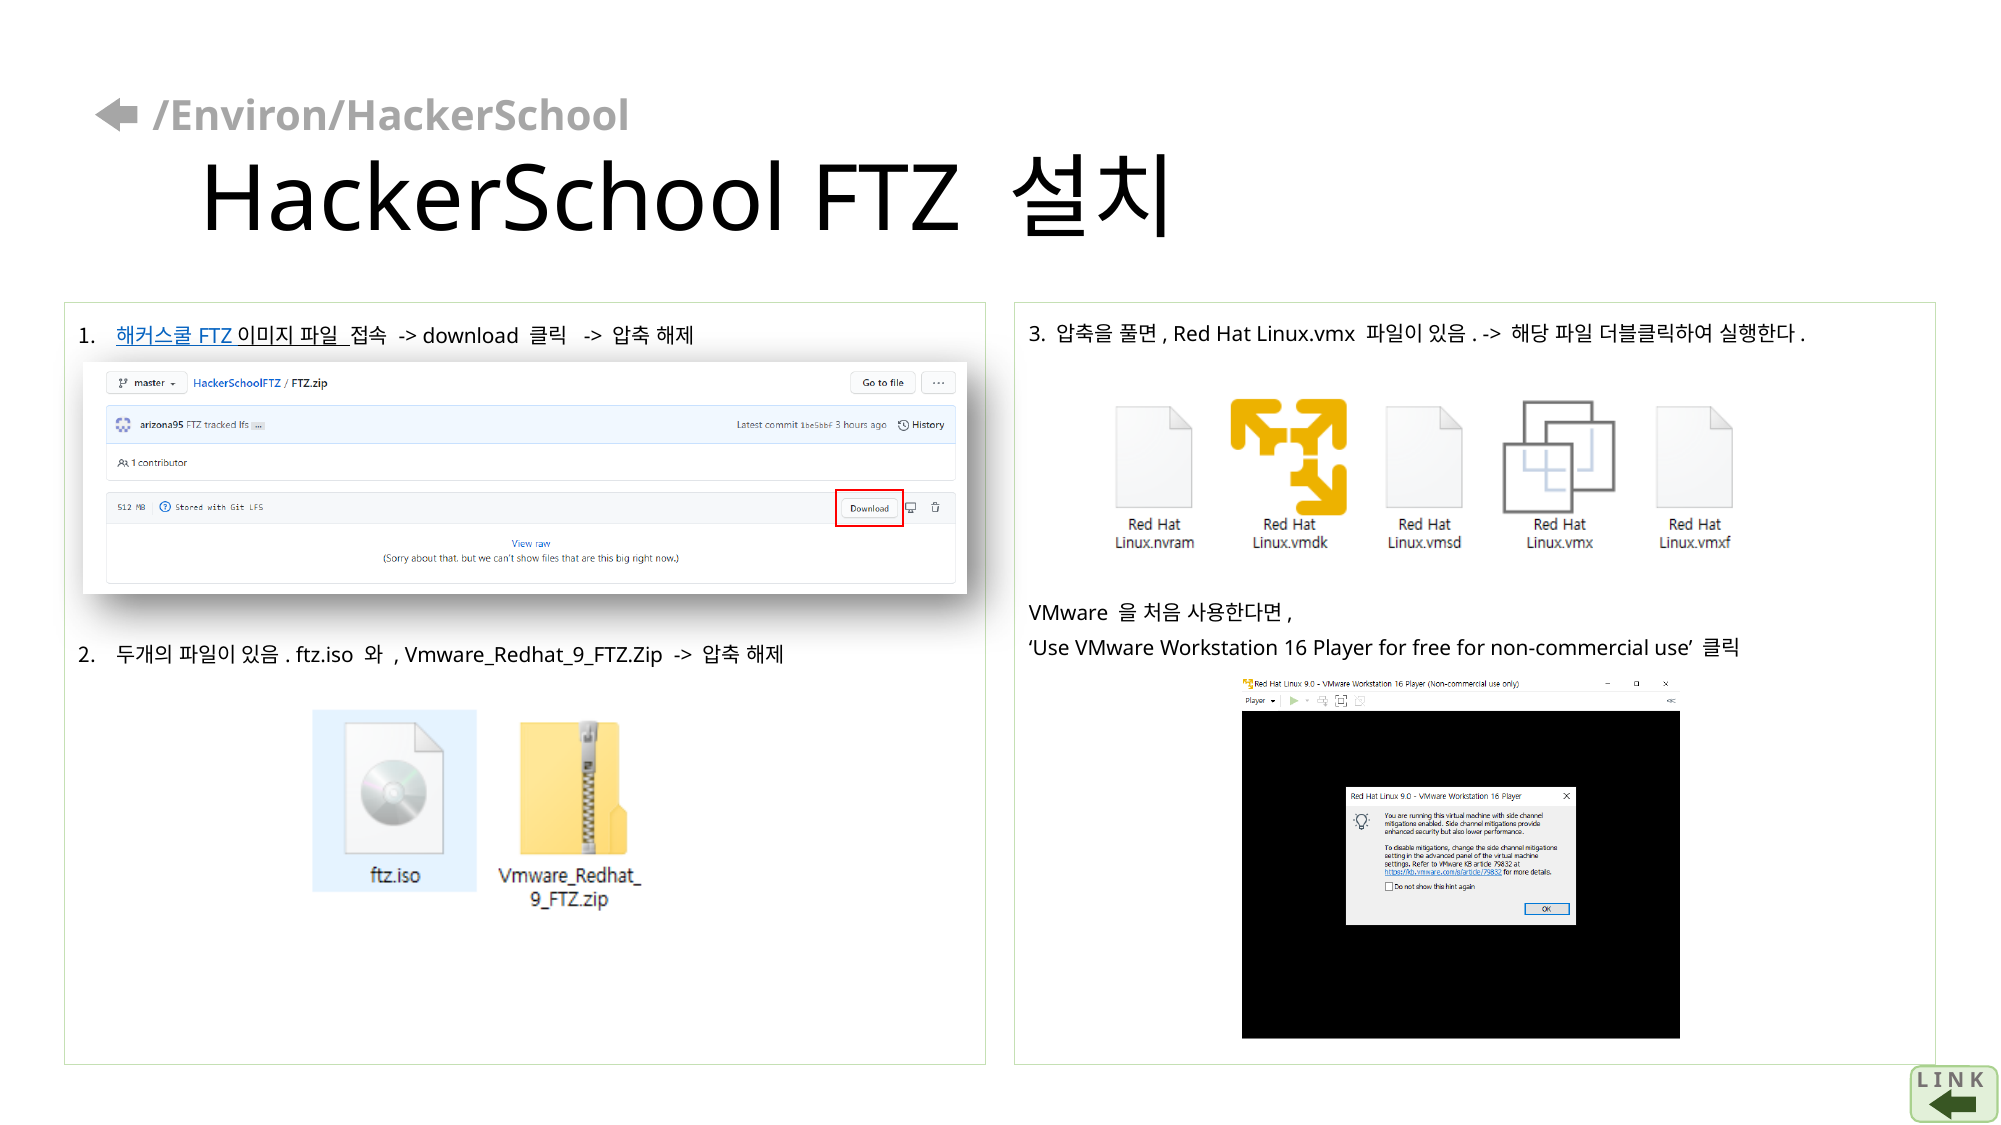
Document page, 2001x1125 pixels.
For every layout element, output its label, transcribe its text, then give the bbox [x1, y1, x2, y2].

picture [1091, 387, 1763, 563]
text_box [1901, 1059, 2000, 1125]
picture [1242, 677, 1680, 1039]
picture [83, 362, 967, 594]
text_box 3. 압축을 풀면, Red Hat Linux.vmx 파일이 있음. -> 해당 파일 더블클릭하여 실행한다. VMware 을 처음 사용한다면, ‘Use VMware Workstation 16 Player for free for non-commercial use’ 클릭 [1014, 302, 1936, 1065]
picture [308, 696, 870, 1013]
title /Environ/HackerSchool HackerSchool FTZ 설치 [137, 59, 1863, 278]
text_box [93, 95, 139, 134]
text_box 해커스쿨 FTZ 이미지 파일 접속 -> download 클릭 -> 압축 해제 두개의 파일이 있음. ftz.iso 와 , Vmware_Redhat_9_FTZ.Zip -> 압축 해제 [64, 302, 986, 1065]
